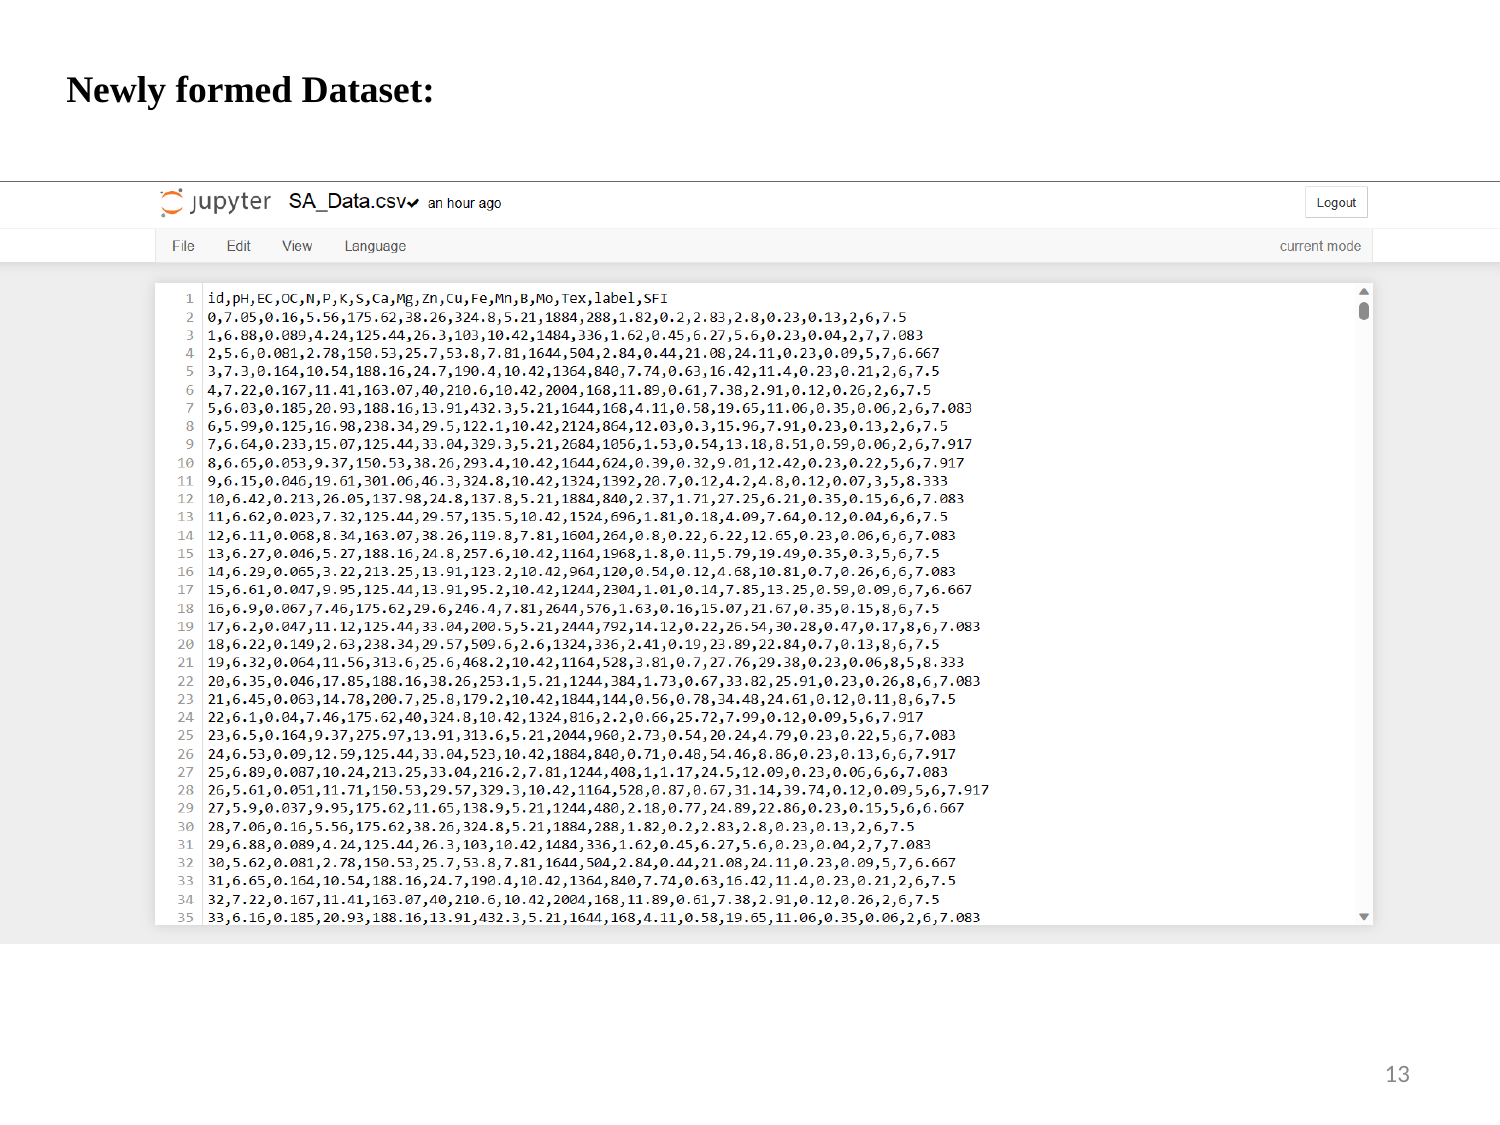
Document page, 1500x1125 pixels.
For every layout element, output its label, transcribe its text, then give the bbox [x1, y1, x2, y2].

text_box Newly formed Dataset: [51, 57, 955, 117]
slide_number 13 [1074, 1042, 1425, 1103]
picture [0, 181, 1500, 944]
